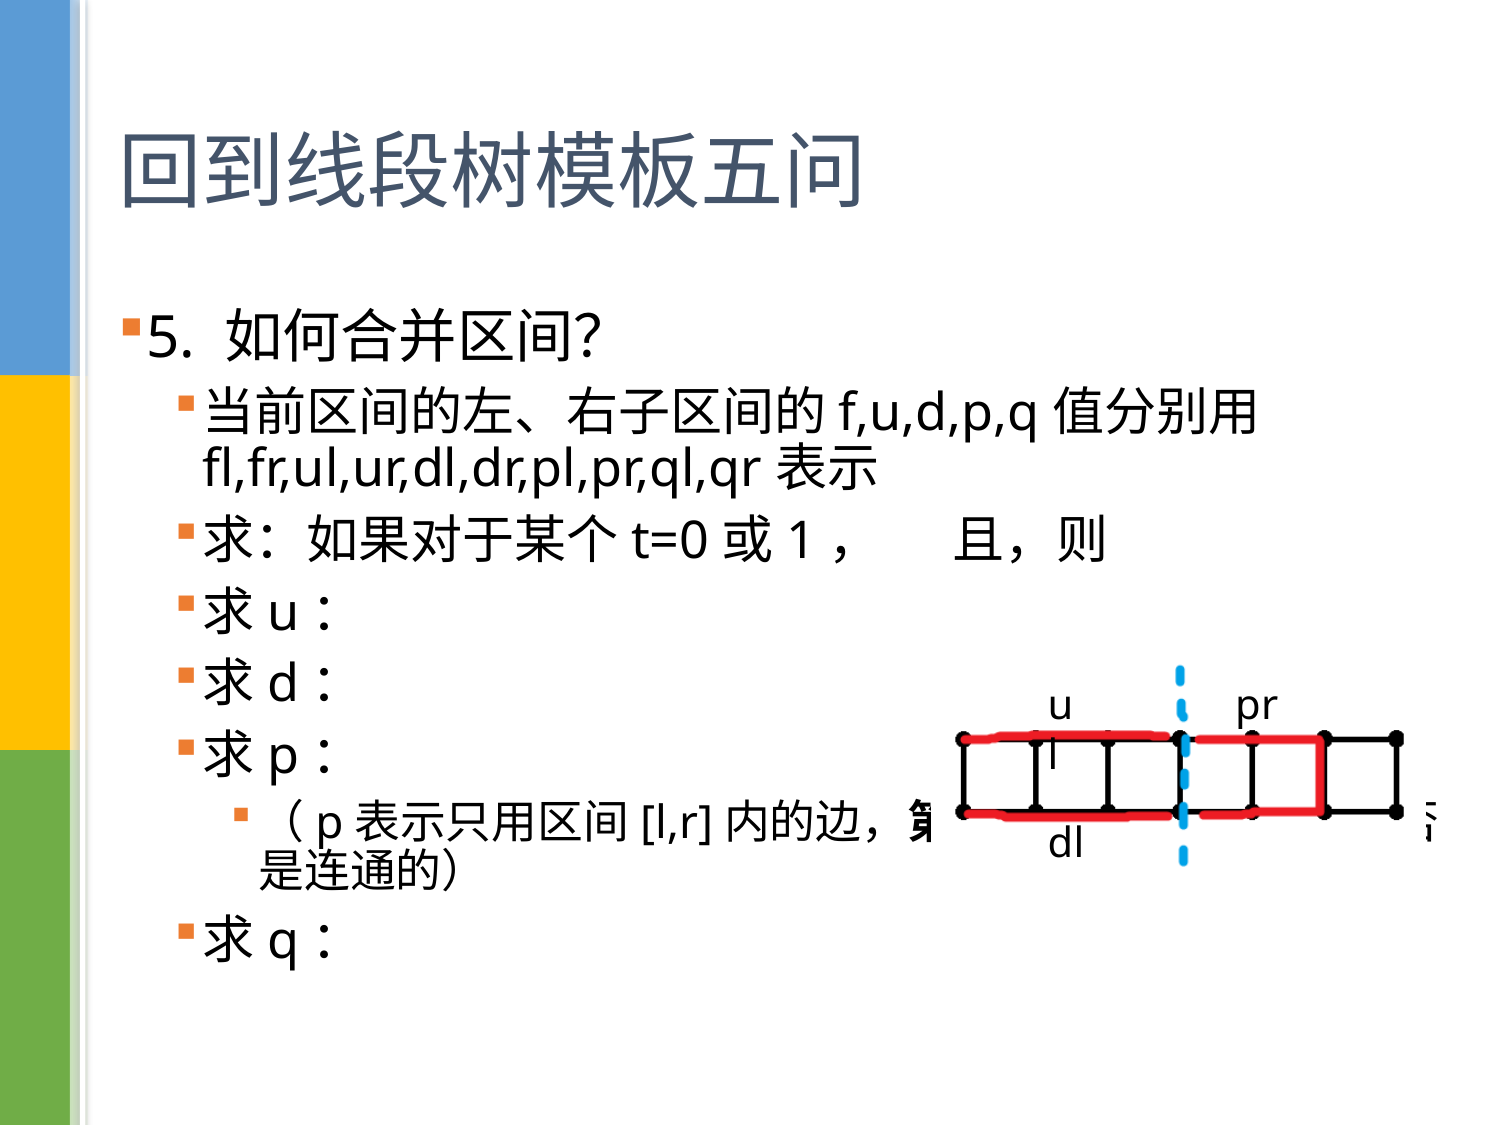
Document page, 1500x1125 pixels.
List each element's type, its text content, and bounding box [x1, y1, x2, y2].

picture [930, 658, 1426, 890]
title 回到线段树模板五问 [103, 59, 1397, 278]
